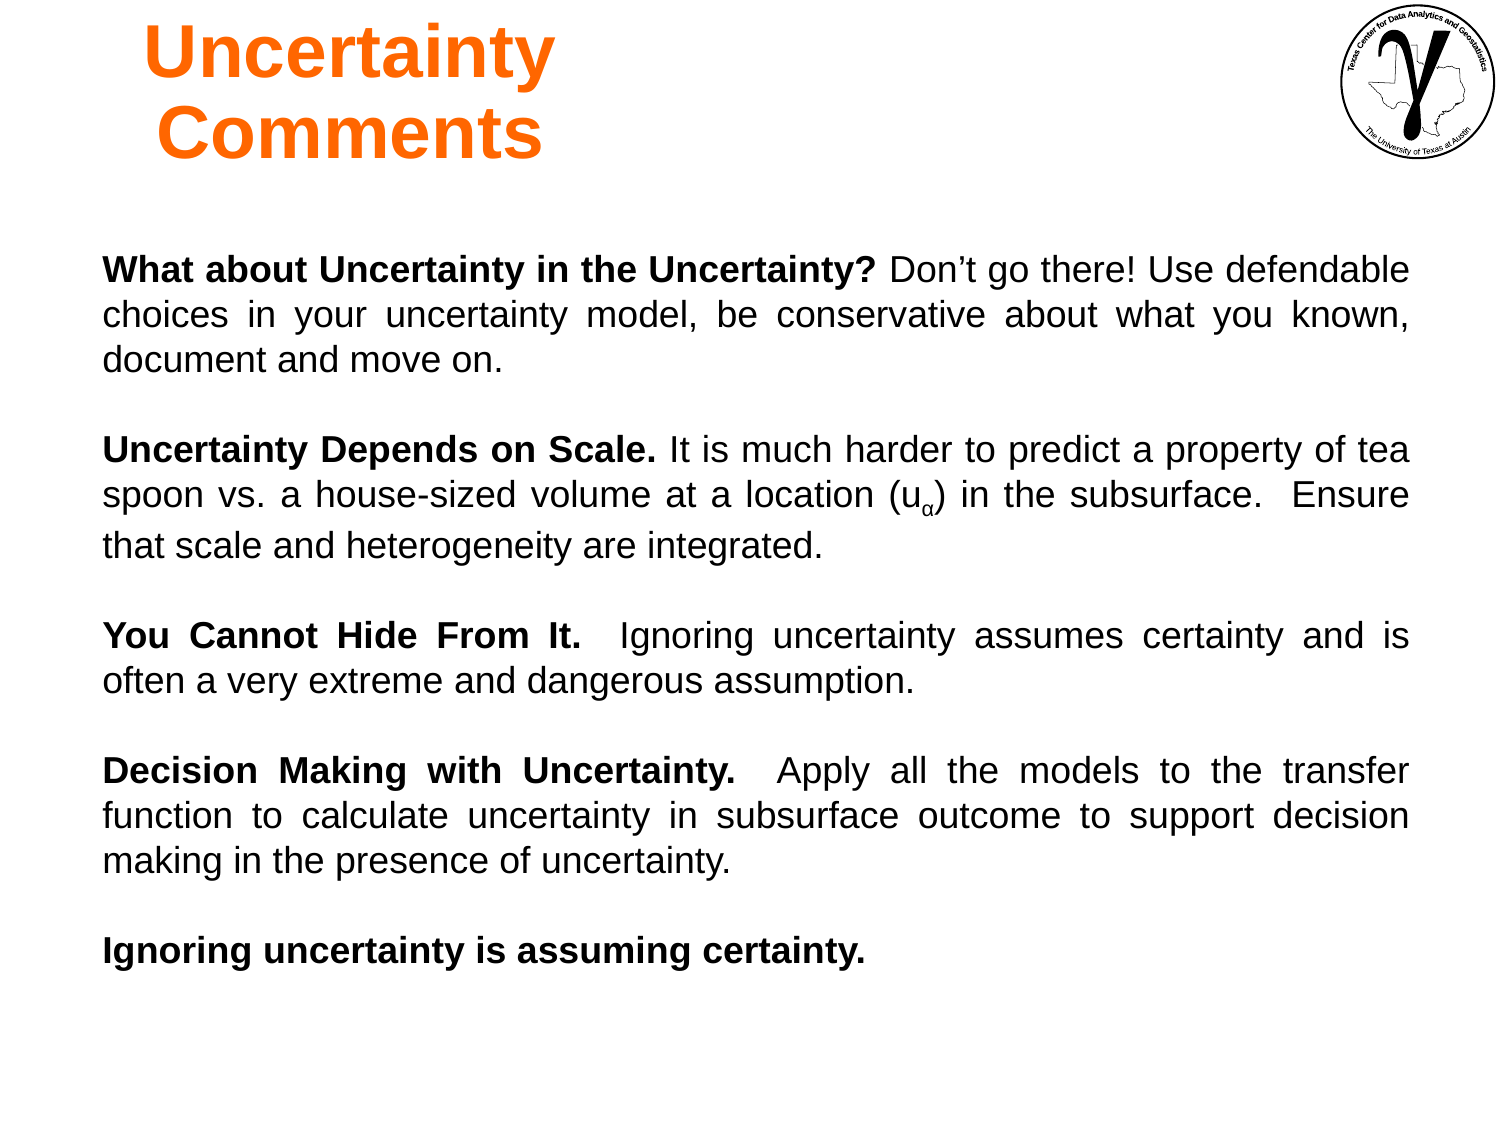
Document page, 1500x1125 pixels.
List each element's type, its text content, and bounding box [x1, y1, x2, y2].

text_box What about Uncertainty in the Uncertainty? Don’t go there! Use defendable choices in your uncertainty model, be conservative about what you known, document and move on. Uncertainty Depends on Scale. It is much harder to predict a property of tea spoon vs. a house-sized volume at a location (uα) in the subsurface. Ensure that scale and heterogeneity are integrated. You Cannot Hide From It. Ignoring uncertainty assumes certainty and is often a very extreme and dangerous assumption. Decision Making with Uncertainty. Apply all the models to the transfer function to calculate uncertainty in subsurface outcome to support decision making in the presence of uncertainty. Ignoring uncertainty is assuming certainty. [87, 237, 1425, 979]
text_box Uncertainty Comments [26, 0, 675, 188]
